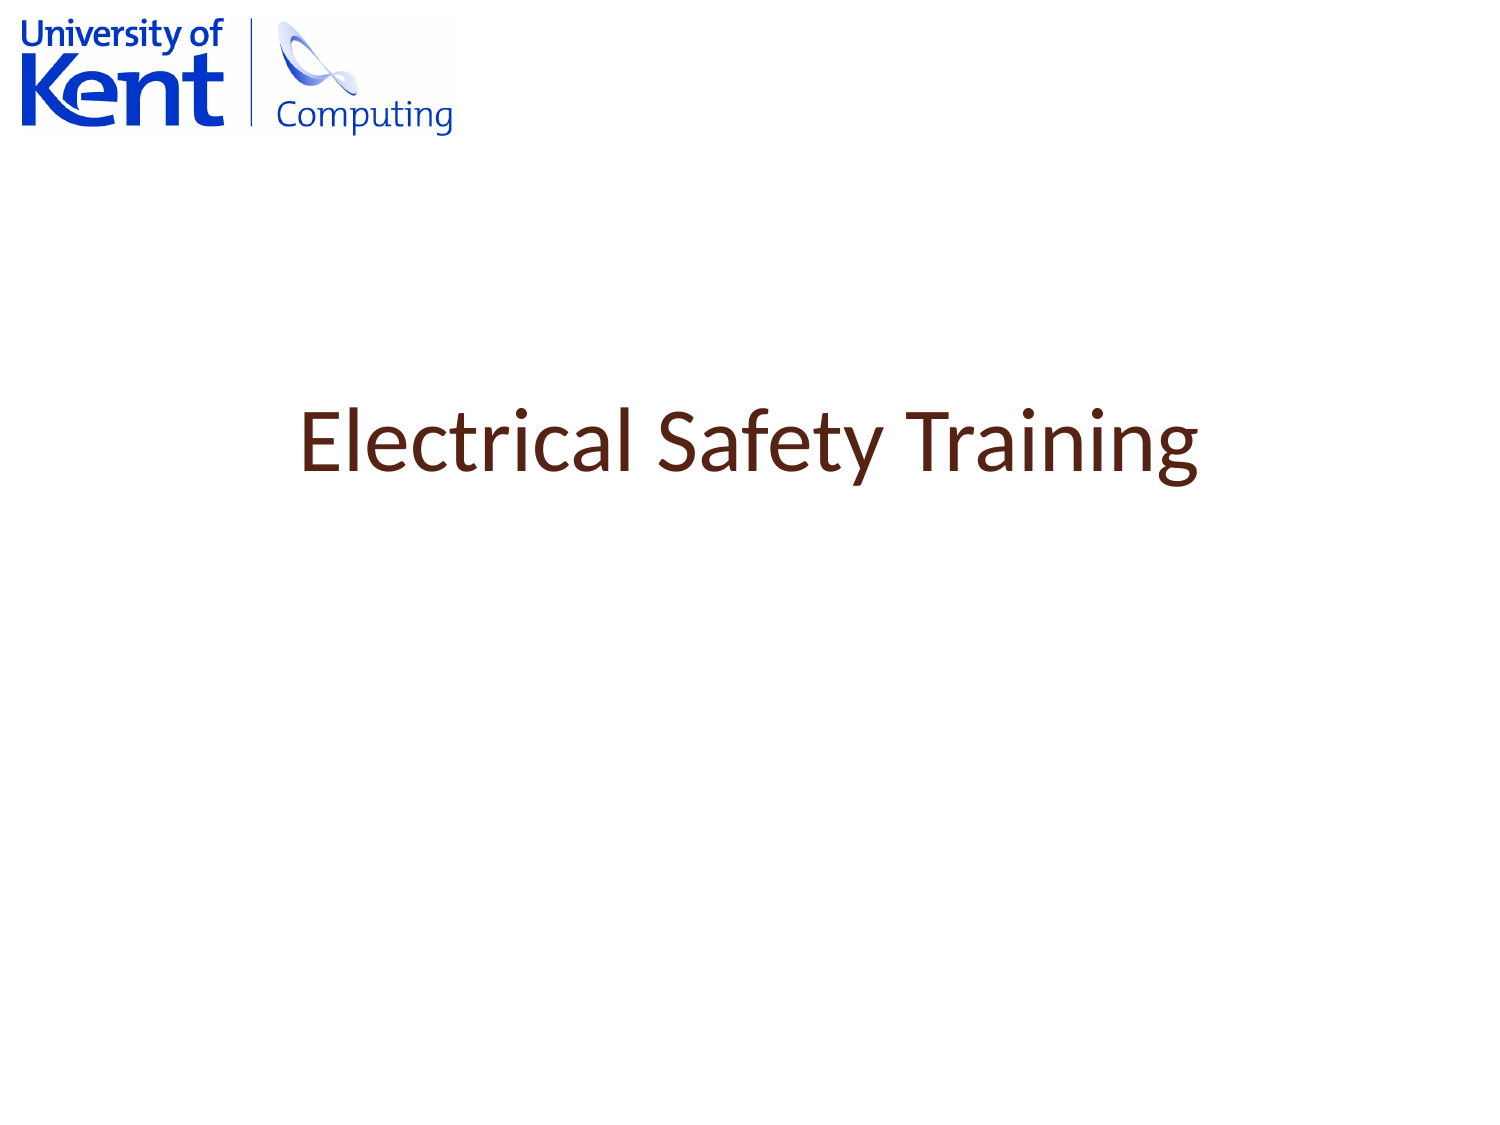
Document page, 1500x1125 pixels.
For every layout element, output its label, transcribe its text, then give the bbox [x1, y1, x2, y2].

picture [17, 15, 456, 138]
title Electrical Safety Training [195, 314, 1305, 556]
